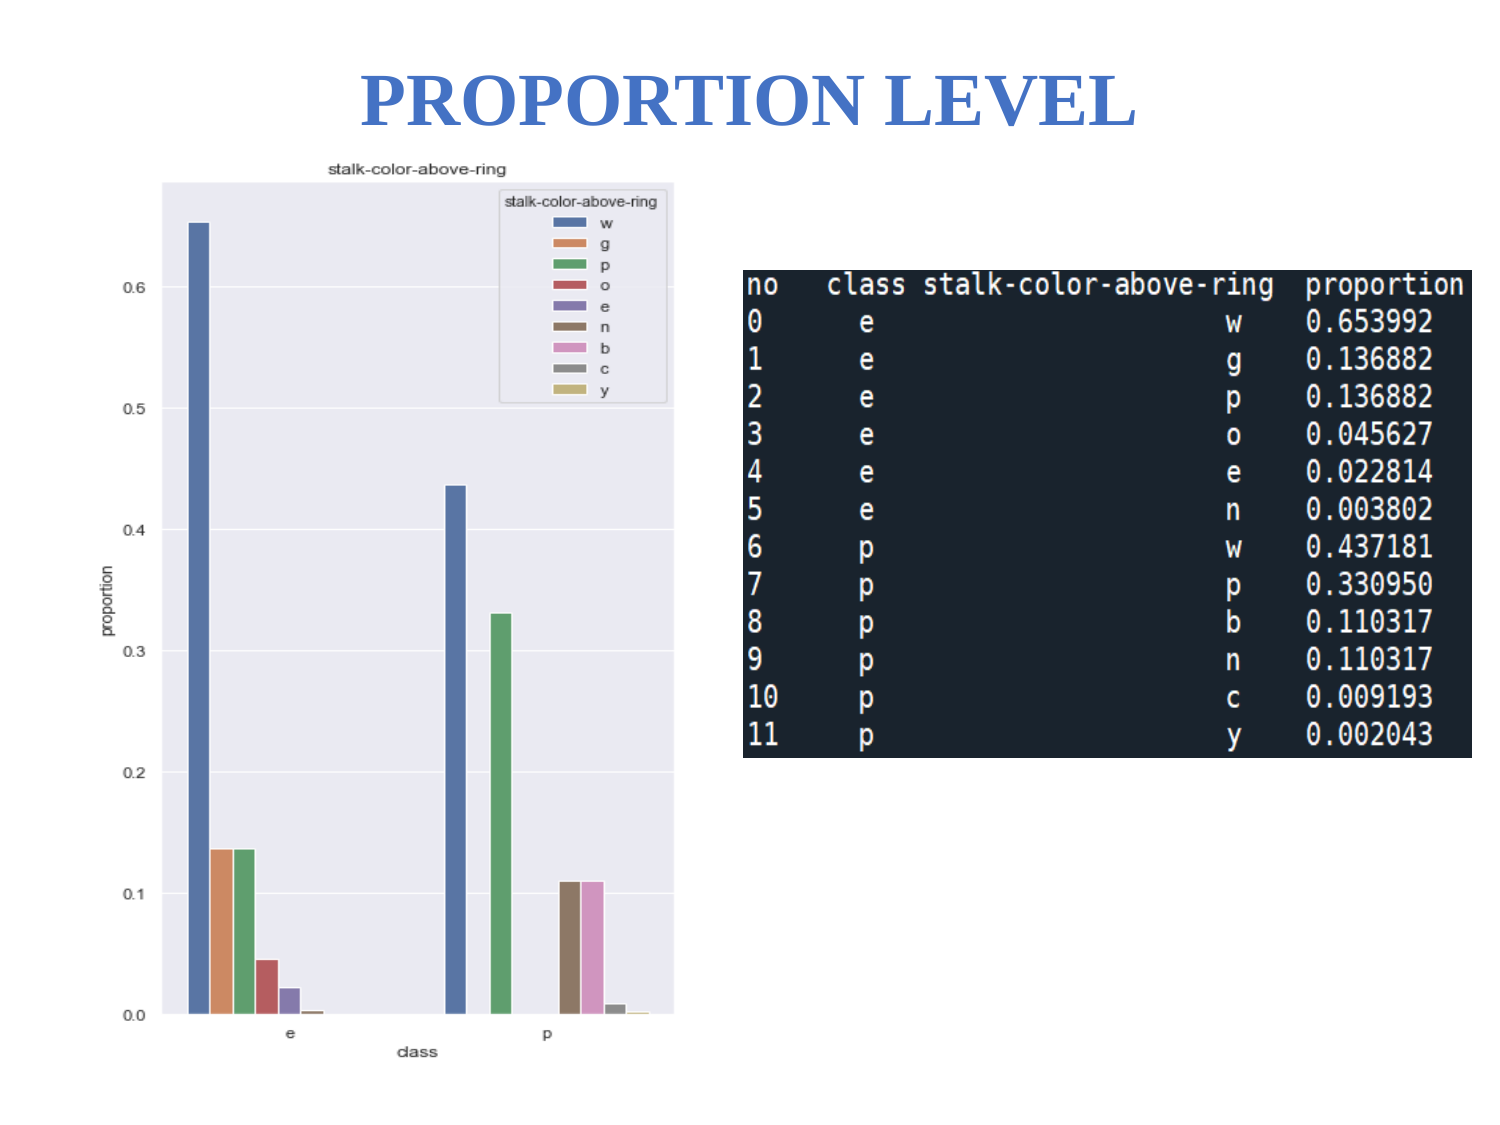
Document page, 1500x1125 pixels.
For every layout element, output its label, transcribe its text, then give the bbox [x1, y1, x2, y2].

picture [743, 270, 1473, 759]
title PROPORTION LEVEL [103, 59, 1397, 142]
picture [80, 157, 704, 1064]
